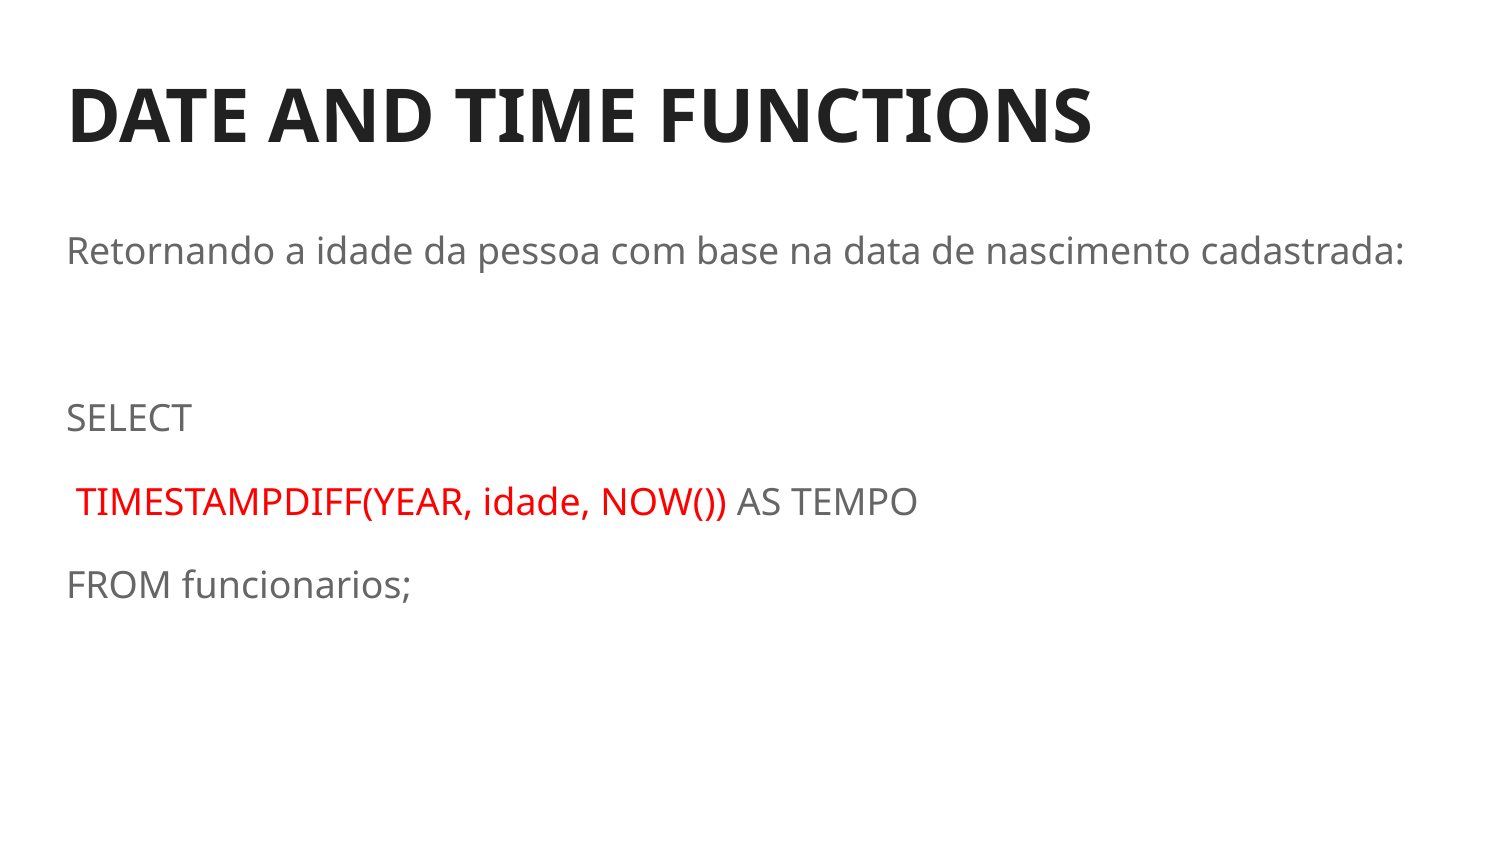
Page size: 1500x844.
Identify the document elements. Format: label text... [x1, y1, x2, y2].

list Retornando a idade da pessoa com base na data de nascimento cadastrada: SELECT TIMESTAMPDIFF(YEAR, idade, NOW()) AS TEMPO FROM funcionarios; [51, 201, 1449, 750]
title DATE AND TIME FUNCTIONS [51, 48, 1449, 180]
